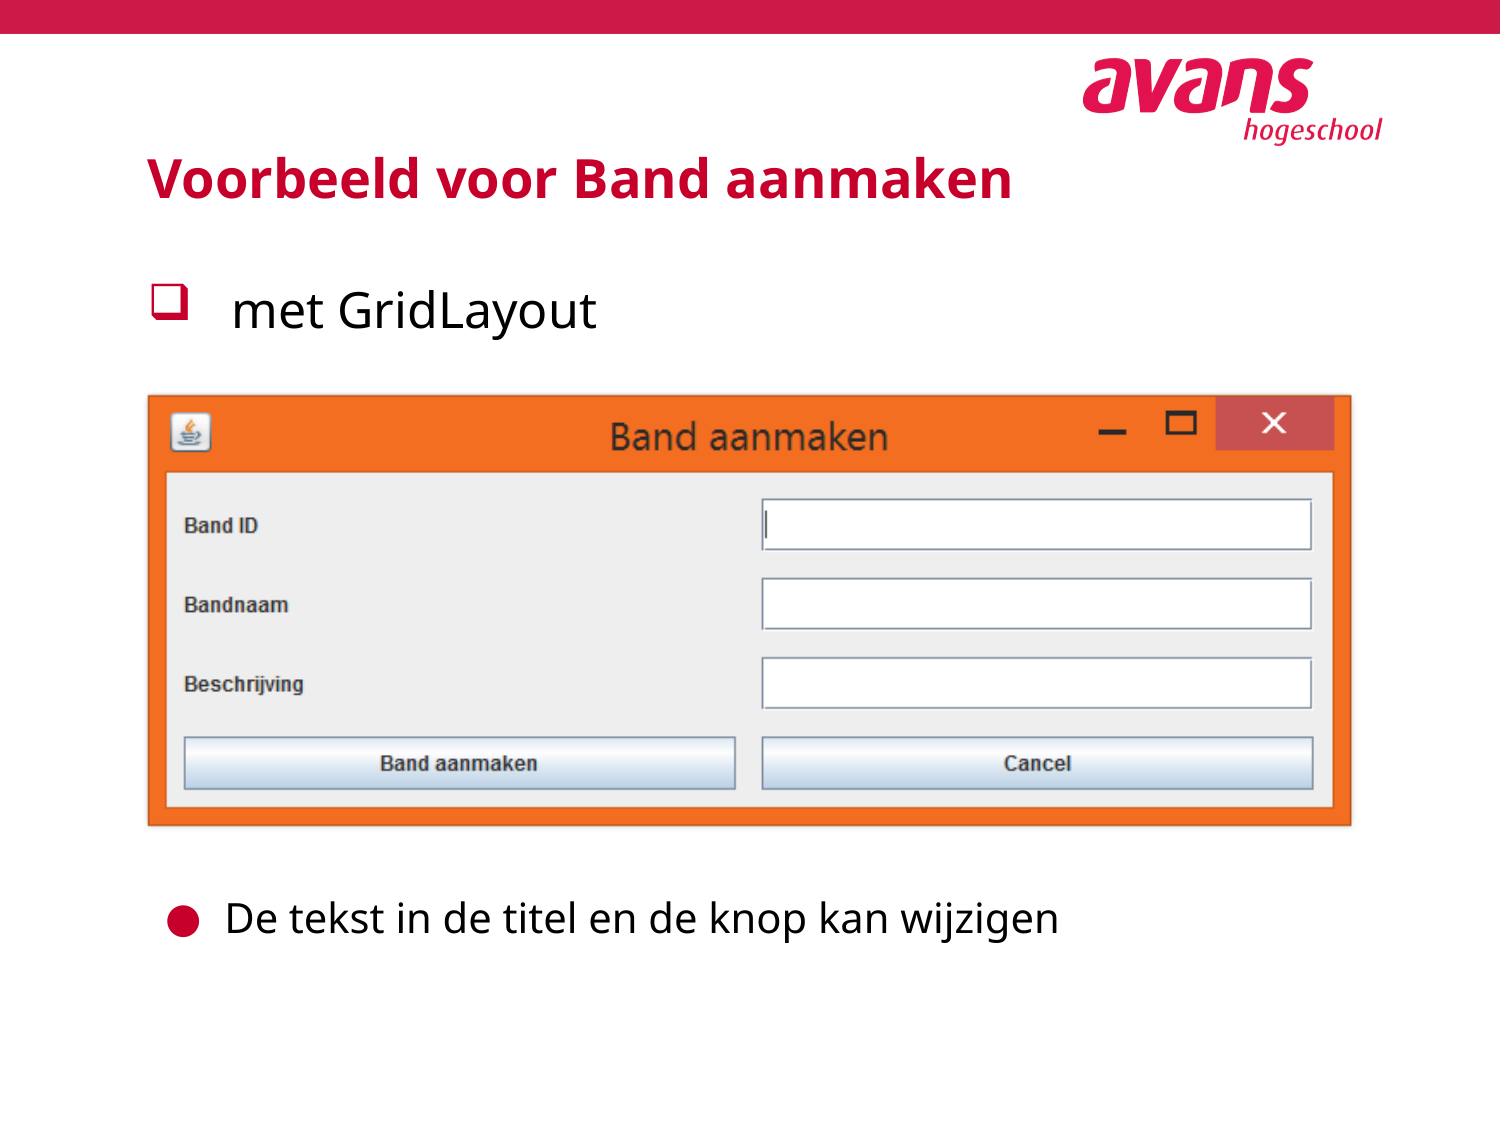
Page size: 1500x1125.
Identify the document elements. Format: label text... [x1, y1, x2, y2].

picture [0, 0, 1500, 1125]
list met GridLayout De tekst in de titel en de knop kan wijzigen [147, 843, 1353, 1035]
list met GridLayout De tekst in de titel en de knop kan wijzigen [147, 278, 1353, 390]
title Voorbeeld voor Band aanmaken [147, 150, 1353, 209]
